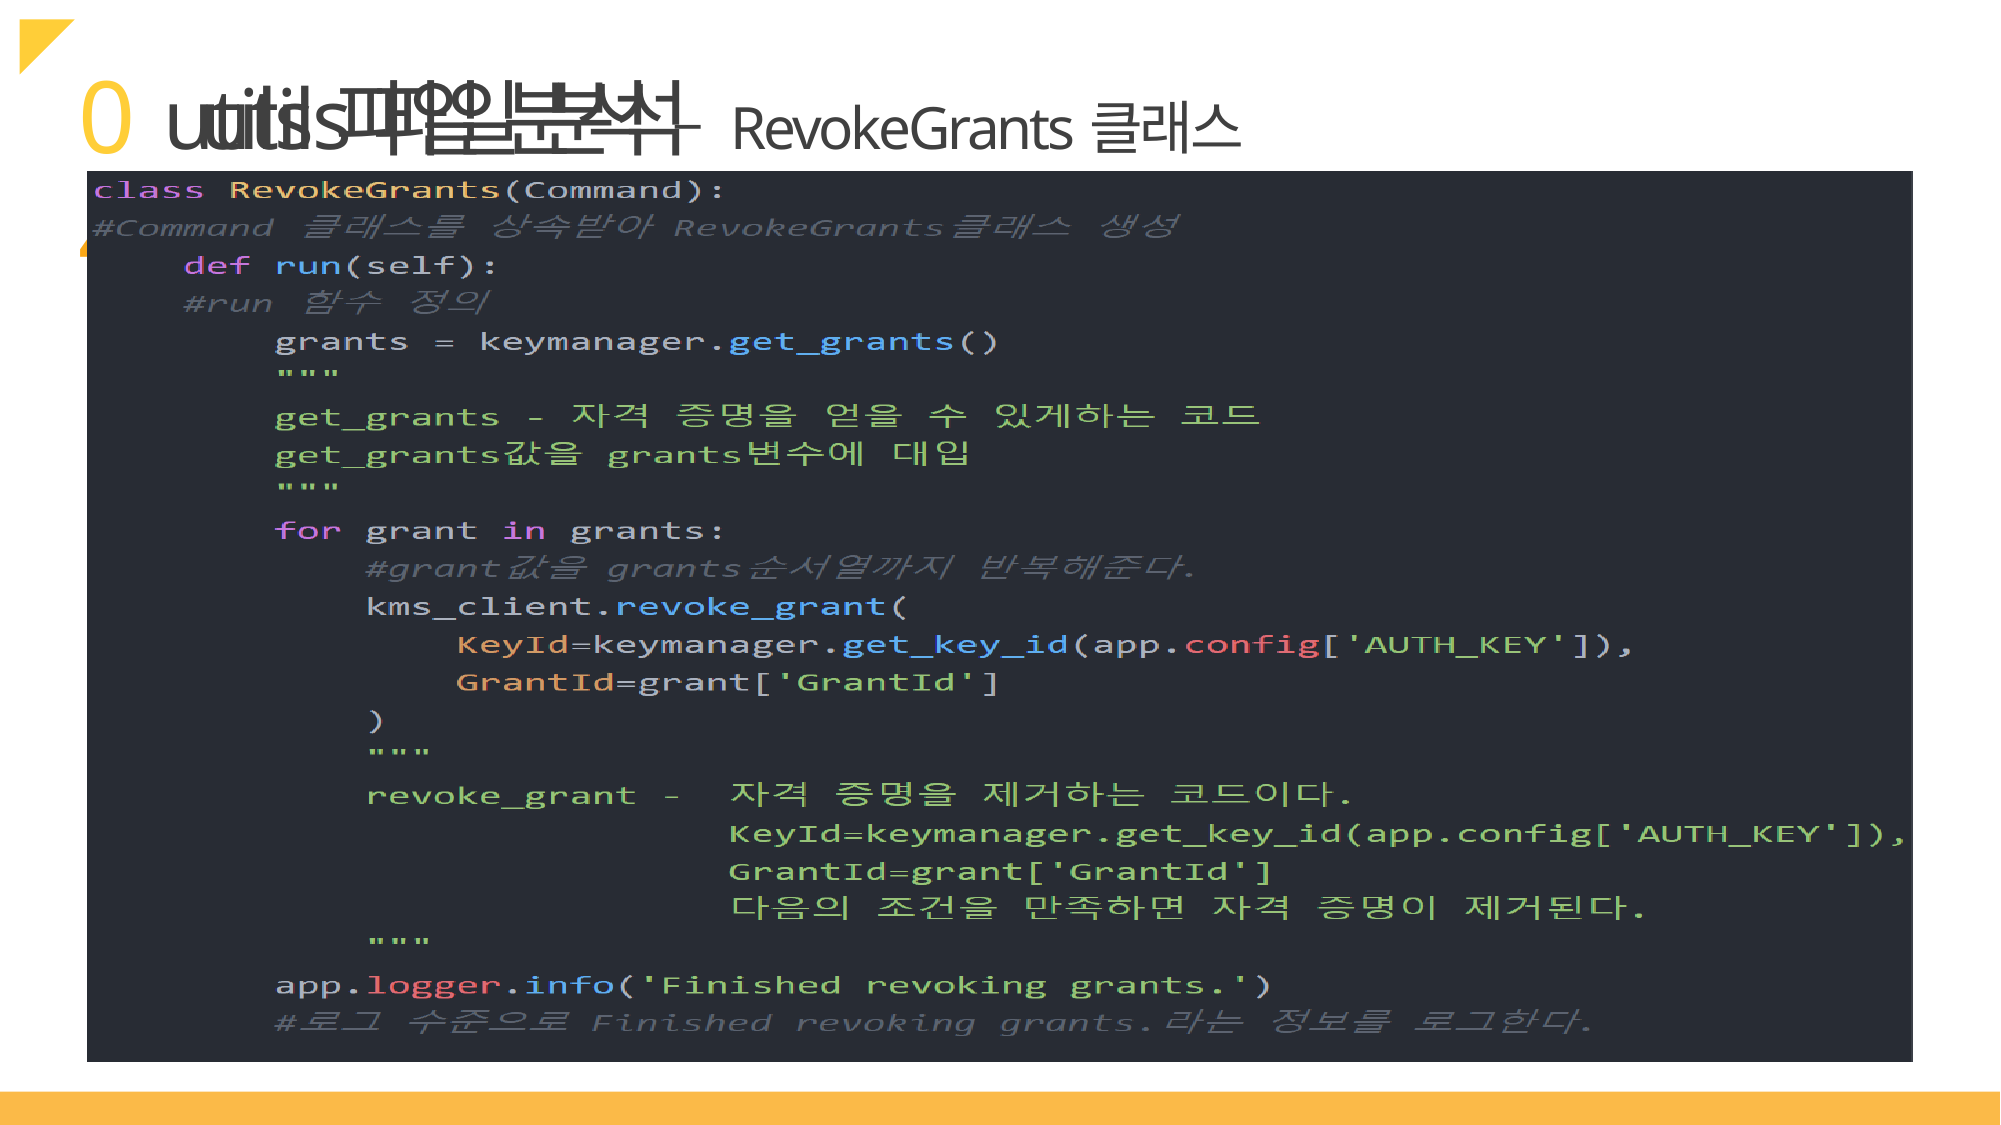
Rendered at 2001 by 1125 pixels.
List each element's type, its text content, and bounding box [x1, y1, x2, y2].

picture [87, 171, 1913, 1062]
text_box [0, 1091, 2000, 1125]
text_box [63, 45, 712, 183]
text_box utils파일 분석 – RevokeGrants클래스 [712, 58, 1259, 171]
text_box [18, 18, 78, 77]
